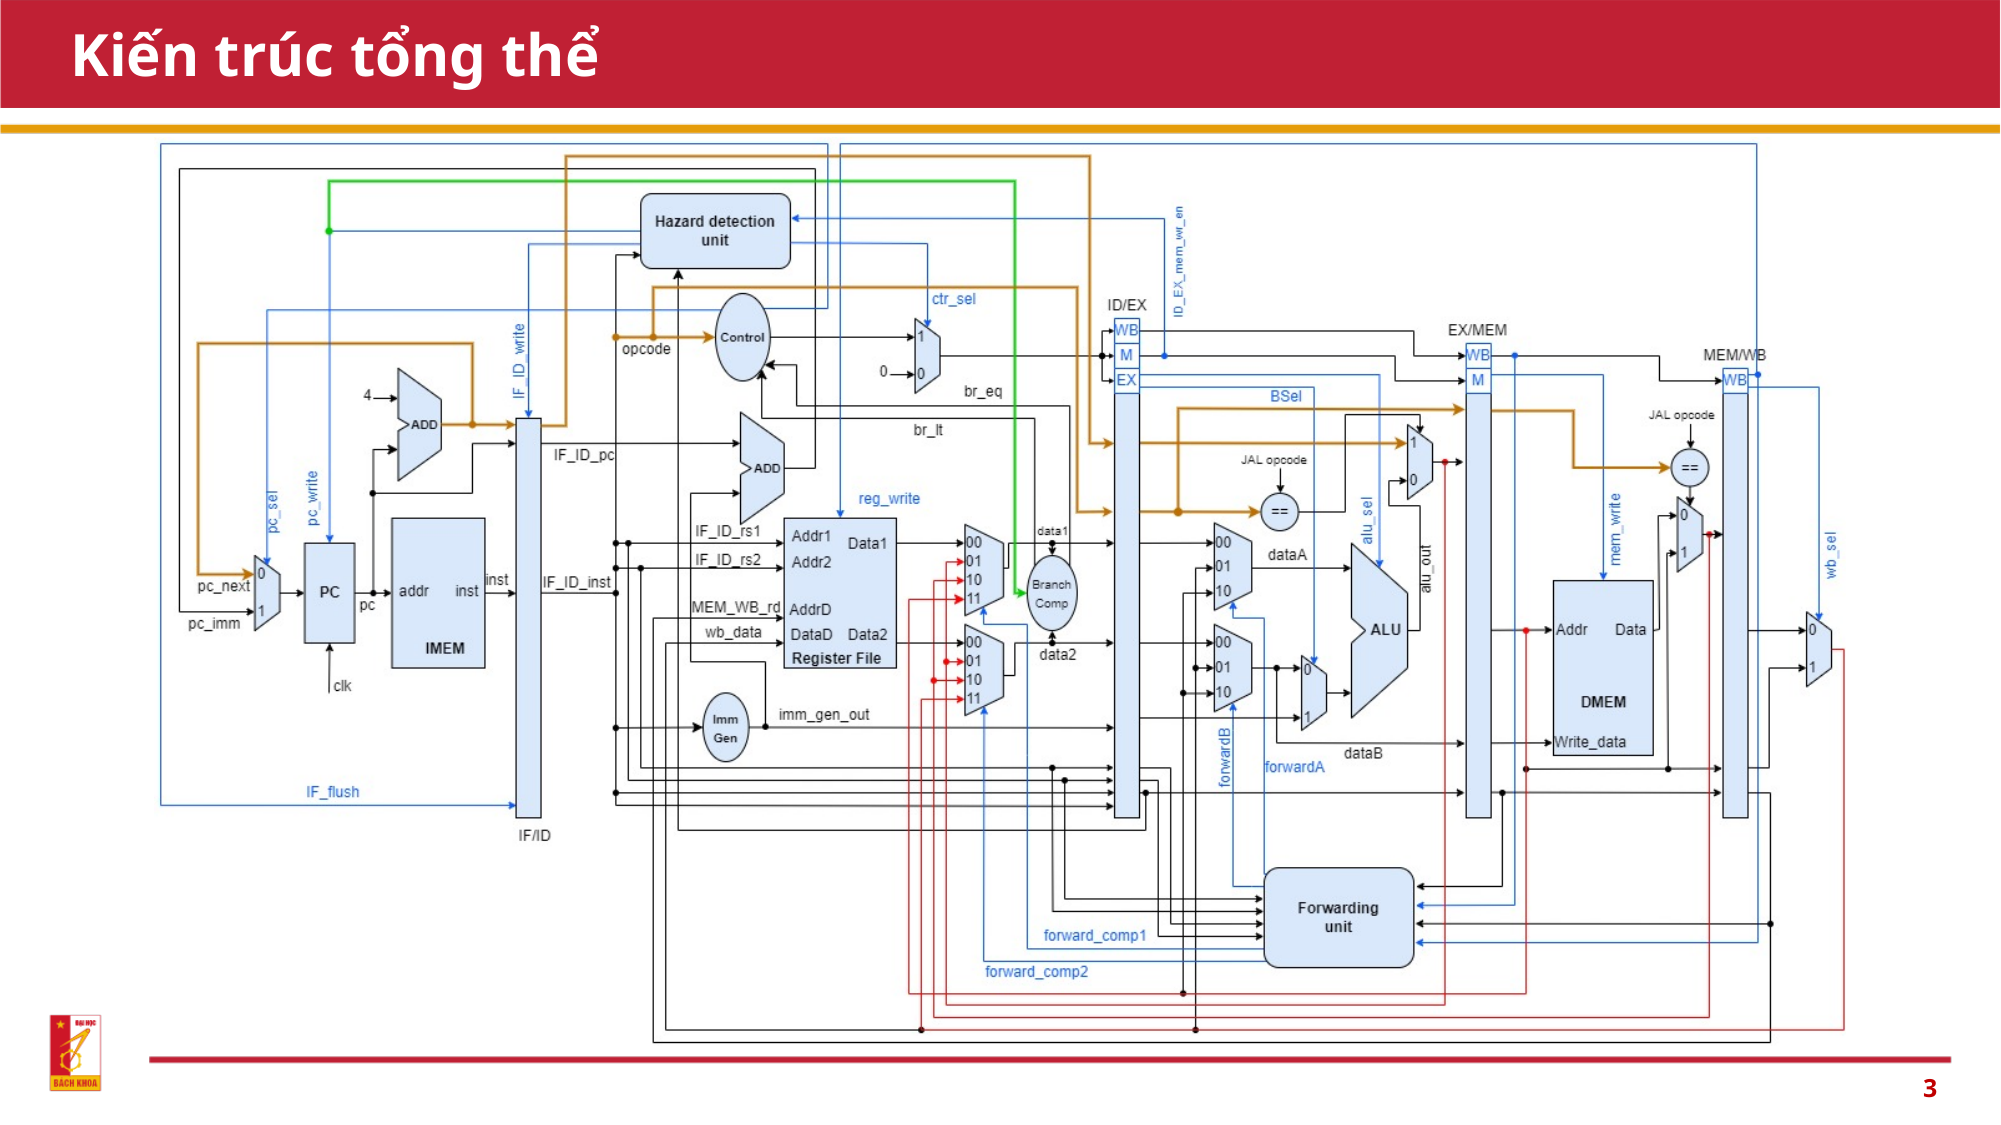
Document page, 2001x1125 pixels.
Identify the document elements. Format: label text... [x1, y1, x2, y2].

title Kiến trúc tổng thể [55, 18, 1945, 90]
slide_number 3 [1502, 1065, 1953, 1125]
picture [0, 0, 2001, 1125]
